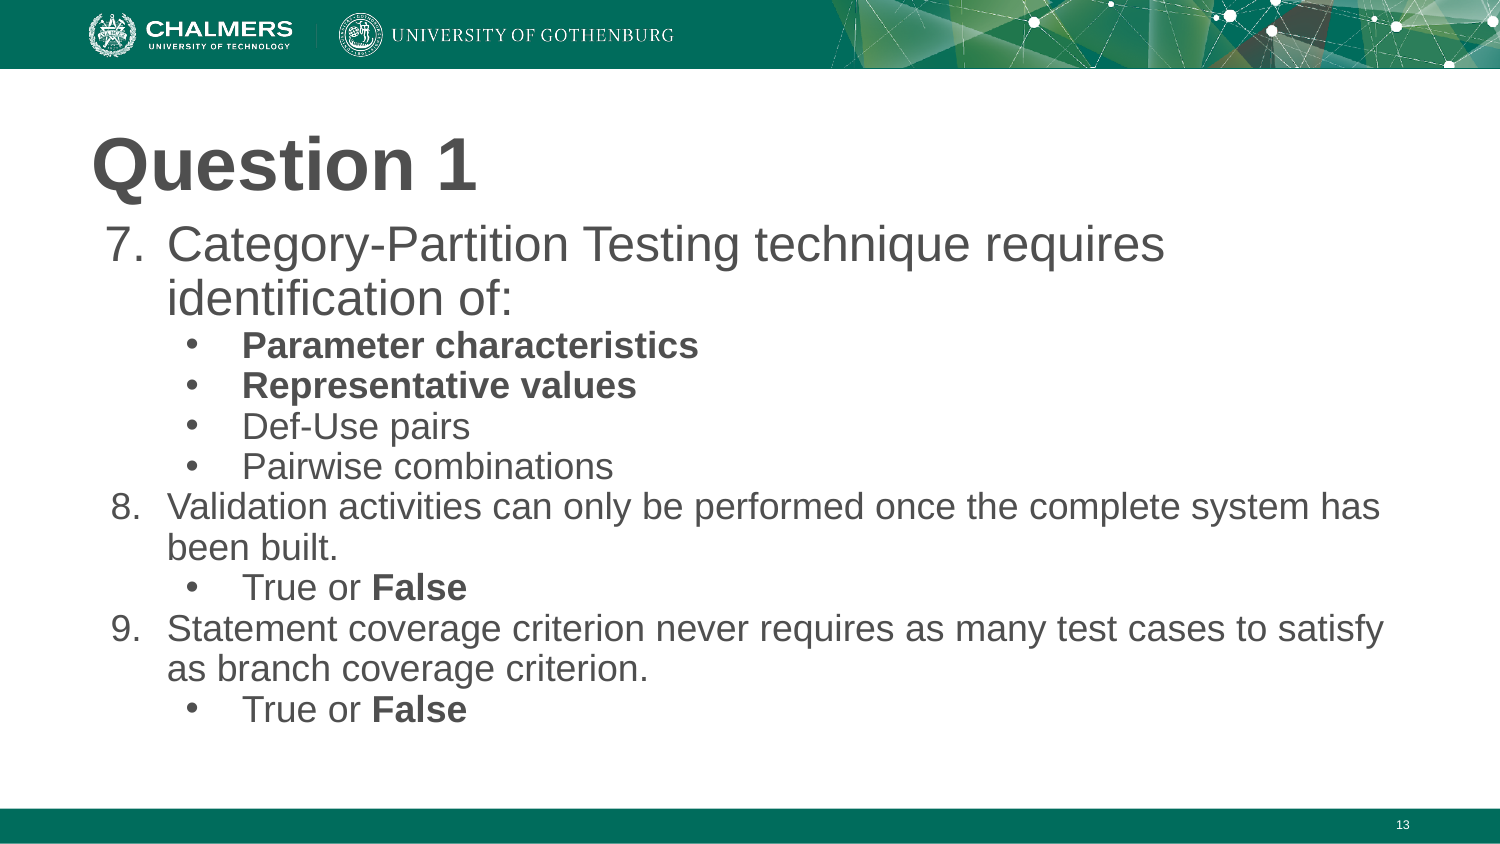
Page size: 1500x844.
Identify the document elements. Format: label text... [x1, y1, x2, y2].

picture [759, 0, 1500, 68]
slide_number ‹#› [1074, 809, 1425, 844]
picture [64, 0, 696, 85]
title Question 1 [76, 100, 1425, 210]
list Category-Partition Testing technique requires identification of: Parameter characteristics Representative values Def-Use pairs Pairwise combinations Validation activities can only be performed once the complete system has been built. True or False Statement coverage criterion never requires as many test cases to satisfy as branch coverage criterion. True or False [76, 210, 1425, 782]
